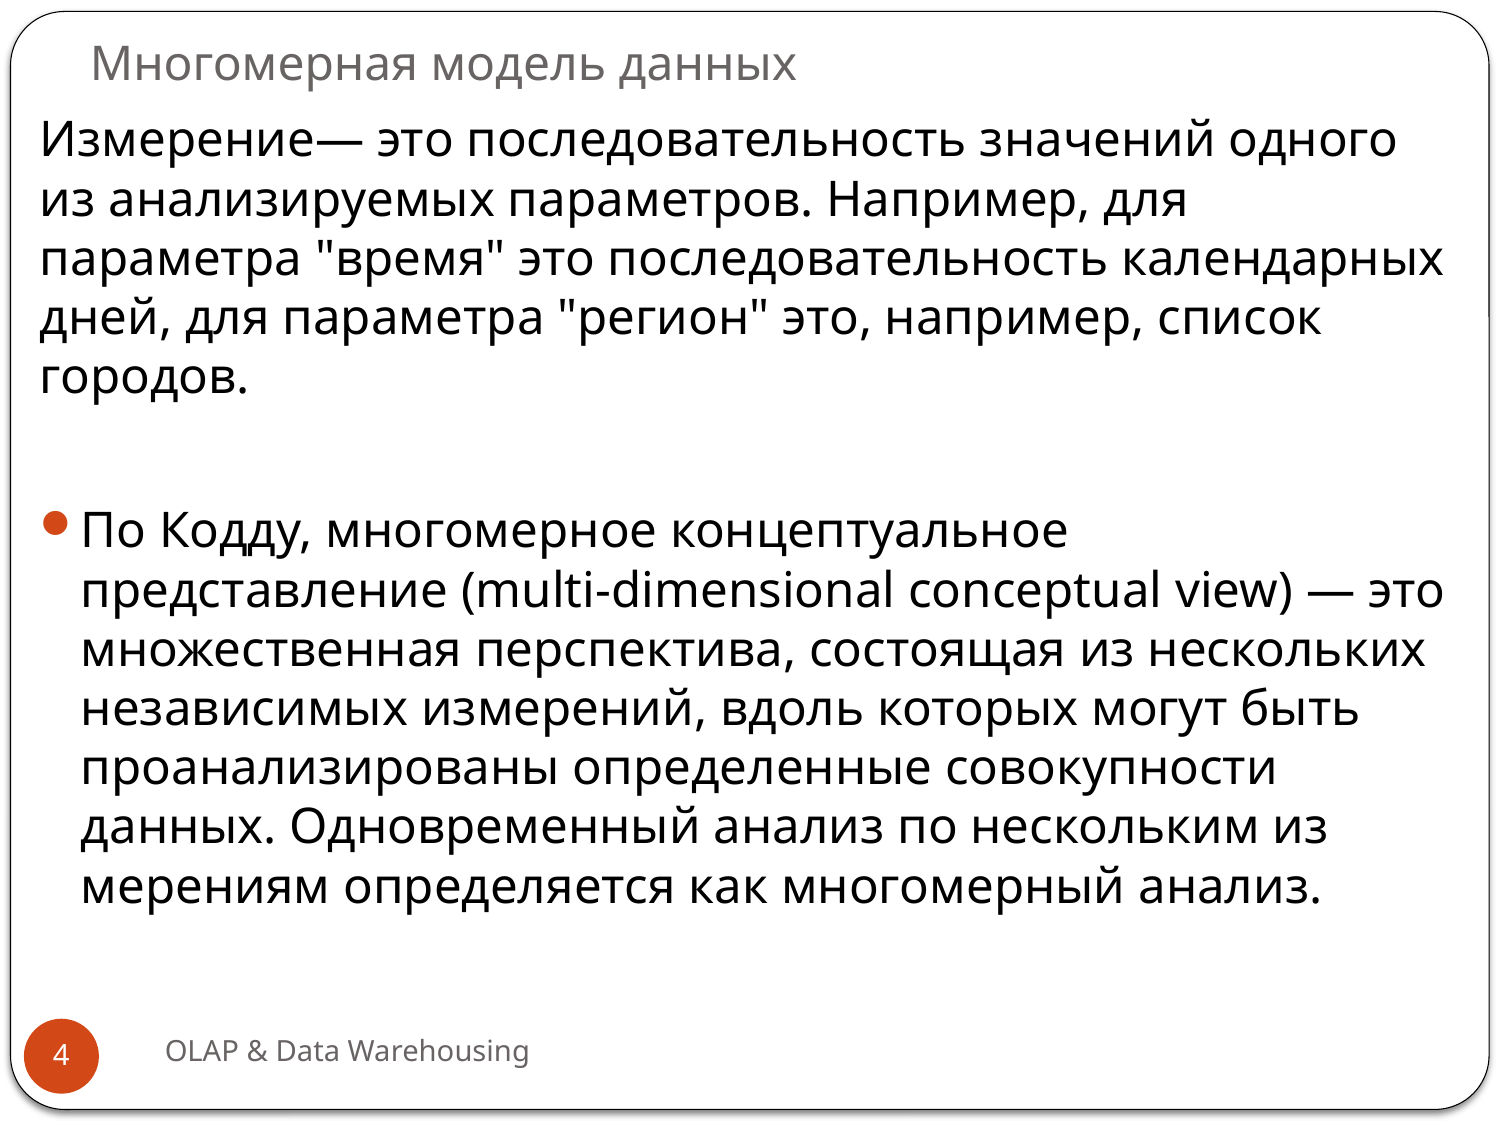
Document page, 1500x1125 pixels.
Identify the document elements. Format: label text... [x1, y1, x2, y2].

list Измерение— это последовательность значений одного из анализируемых параметров. Например, для параметра "время" это последовательность кален­дарных дней, для параметра "регион" это, например, список городов. По Кодду, многомерное концептуальное представление (multi-dimensional conceptual view) — это множественная перспектива, состоящая из нескольких независимых измерений, вдоль которых могут быть проанализированы опре­деленные совокупности данных. Одновременный анализ по нескольким из­мерениям определяется как многомерный анализ. [24, 99, 1463, 938]
slide_number 4 [23, 1018, 99, 1094]
footer OLAP & Data Warehousing [150, 1012, 800, 1088]
title Многомерная модель данных [75, 24, 1425, 99]
